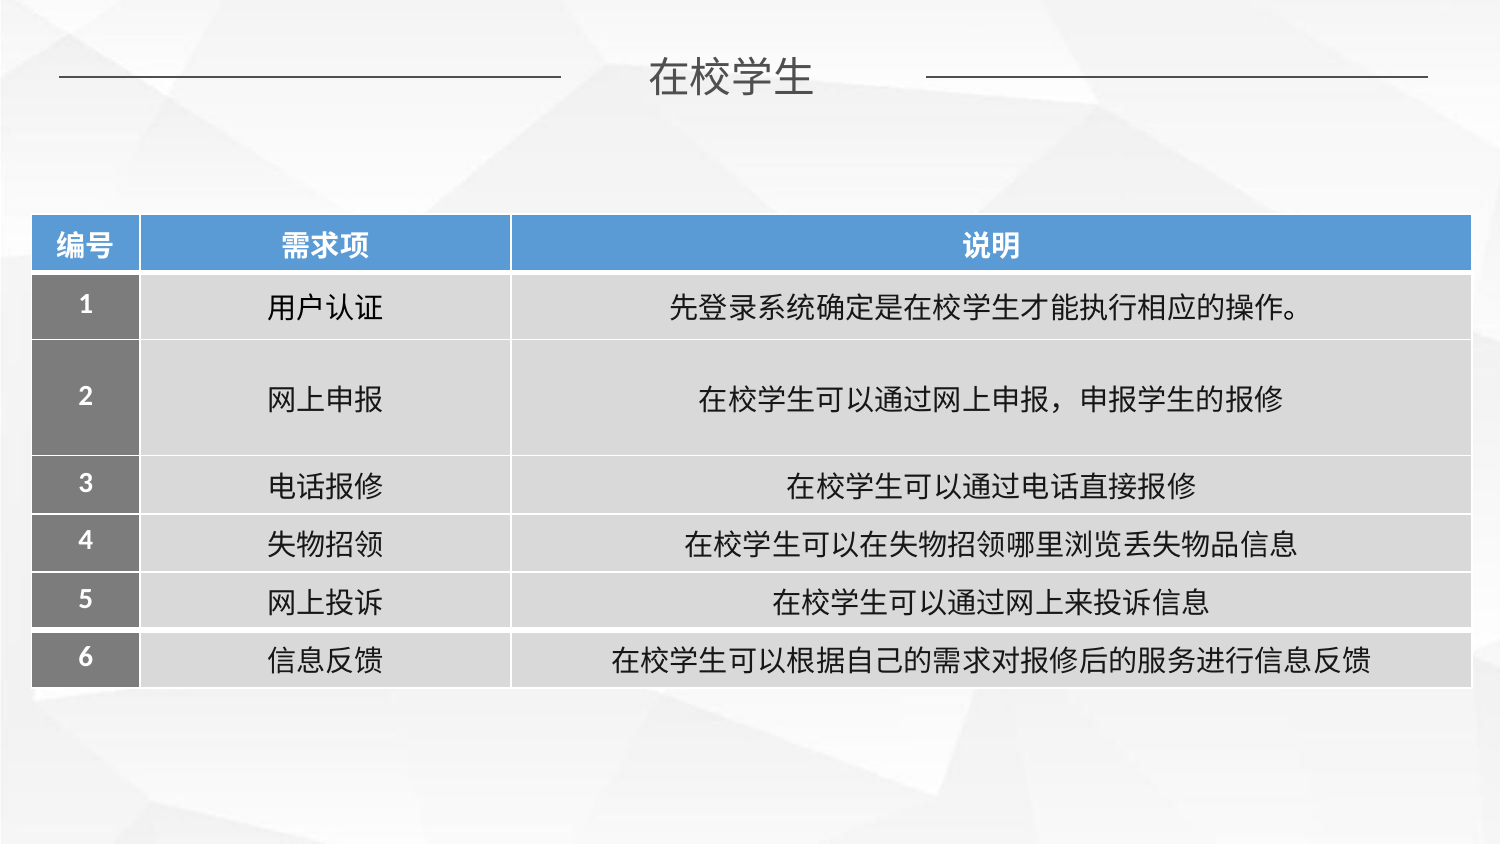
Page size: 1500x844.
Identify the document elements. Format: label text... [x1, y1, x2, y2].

table_cell 5 [32, 573, 139, 627]
table_cell 网上申报 [141, 340, 510, 455]
table_cell 在校学生可以在失物招领哪里浏览丢失物品信息 [512, 515, 1471, 571]
table_cell 信息反馈 [141, 633, 510, 687]
table_cell 1 [32, 275, 139, 339]
table_cell 2 [32, 340, 139, 455]
table_header 需求项 [141, 215, 510, 270]
picture [0, 0, 1500, 844]
table_cell 在校学生可以通过网上申报，申报学生的报修 [512, 340, 1471, 455]
table_header 编号 [32, 215, 139, 270]
table_cell 网上投诉 [141, 573, 510, 627]
table_cell 失物招领 [141, 515, 510, 571]
table_cell 6 [32, 633, 139, 687]
table_header 说明 [512, 215, 1471, 270]
table_cell 在校学生可以通过网上来投诉信息 [512, 573, 1471, 627]
table_cell 用户认证 [141, 275, 510, 339]
table_cell 4 [32, 515, 139, 571]
table_cell 先登录系统确定是在校学生才能执行相应的操作。 [512, 275, 1471, 339]
table_cell 在校学生可以根据自己的需求对报修后的服务进行信息反馈 [512, 633, 1471, 687]
table_cell 在校学生可以通过电话直接报修 [512, 456, 1471, 513]
text_box 在校学生 [561, 43, 903, 109]
table_cell 电话报修 [141, 456, 510, 513]
table_cell 3 [32, 456, 139, 513]
